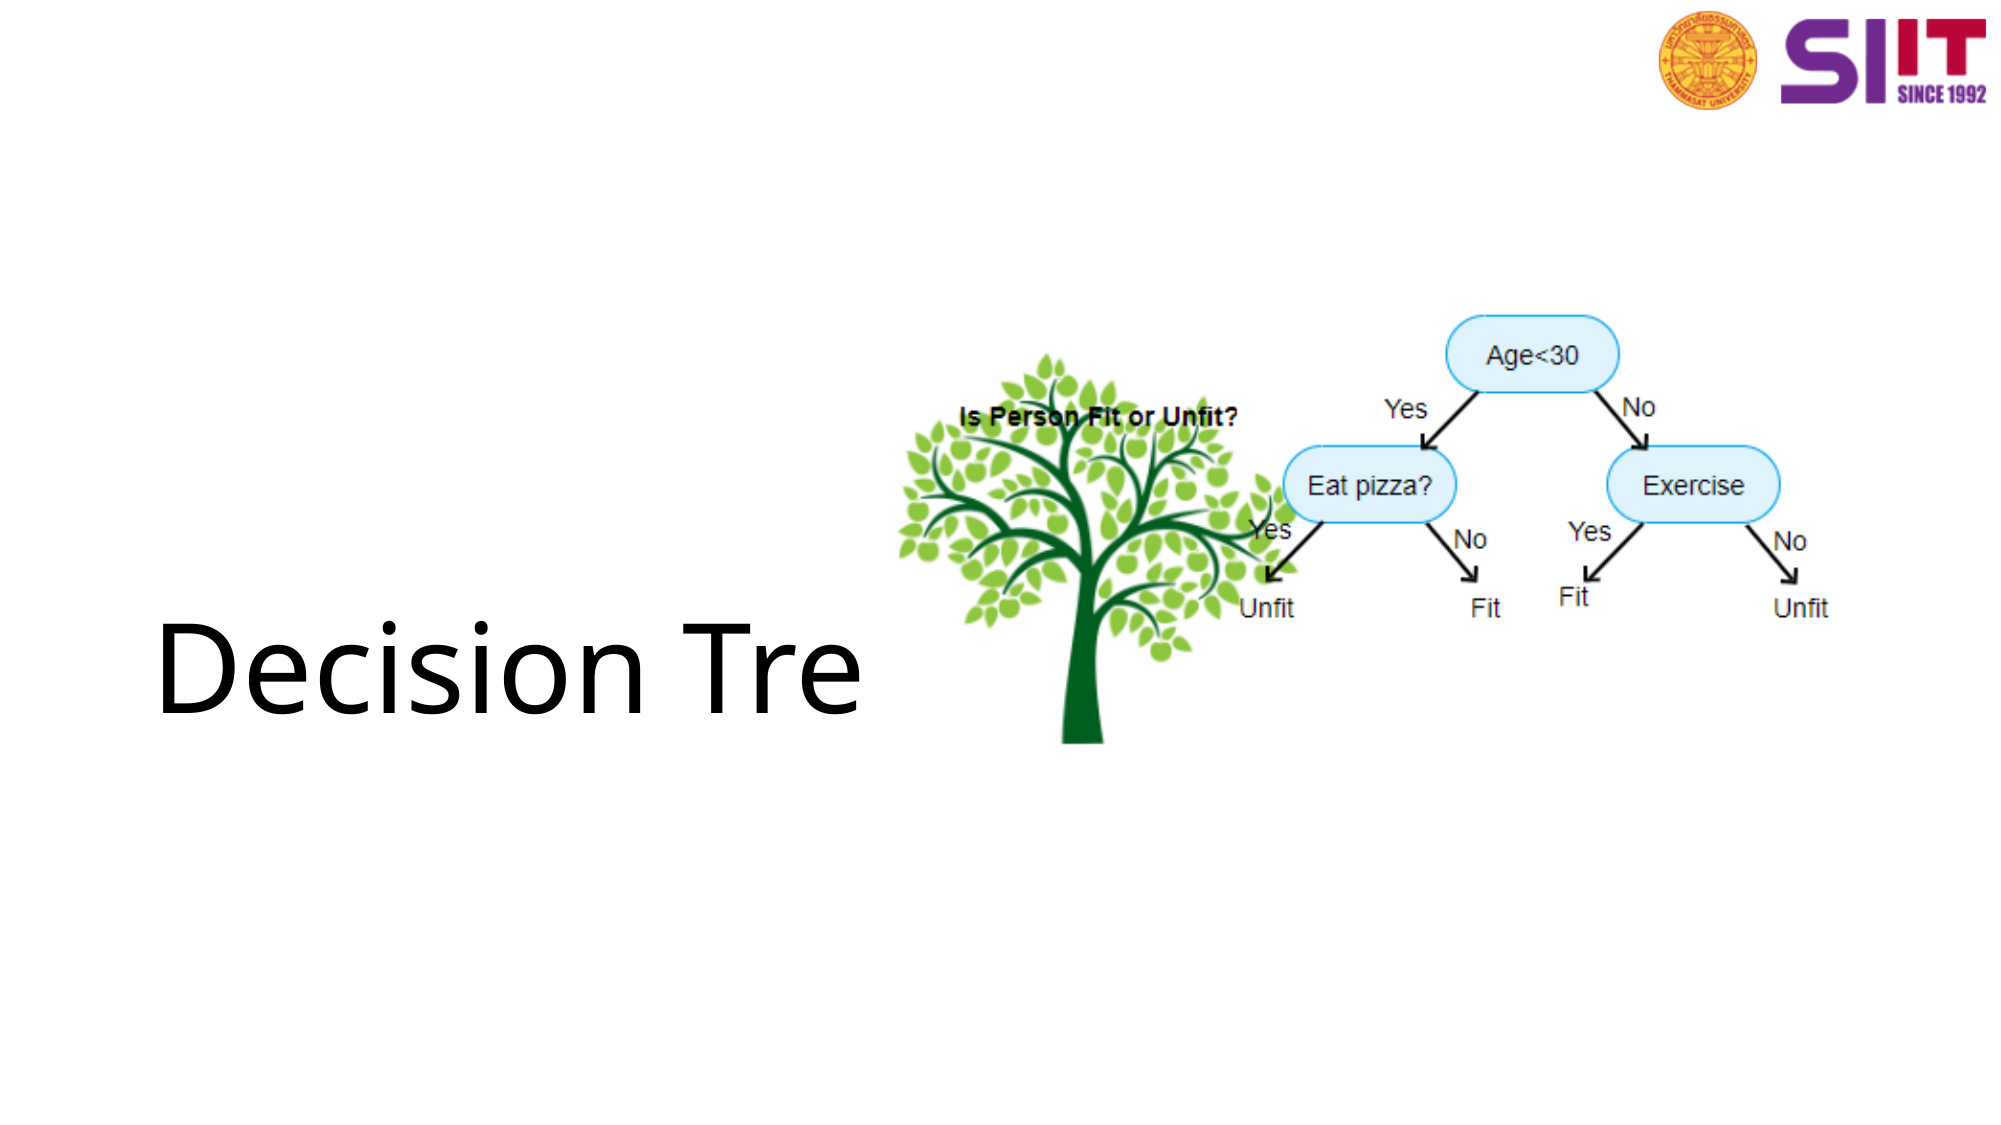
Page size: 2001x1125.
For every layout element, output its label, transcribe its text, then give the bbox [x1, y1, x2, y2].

picture [1637, 0, 2001, 134]
title Decision Tree [136, 280, 859, 749]
picture [859, 253, 1898, 776]
